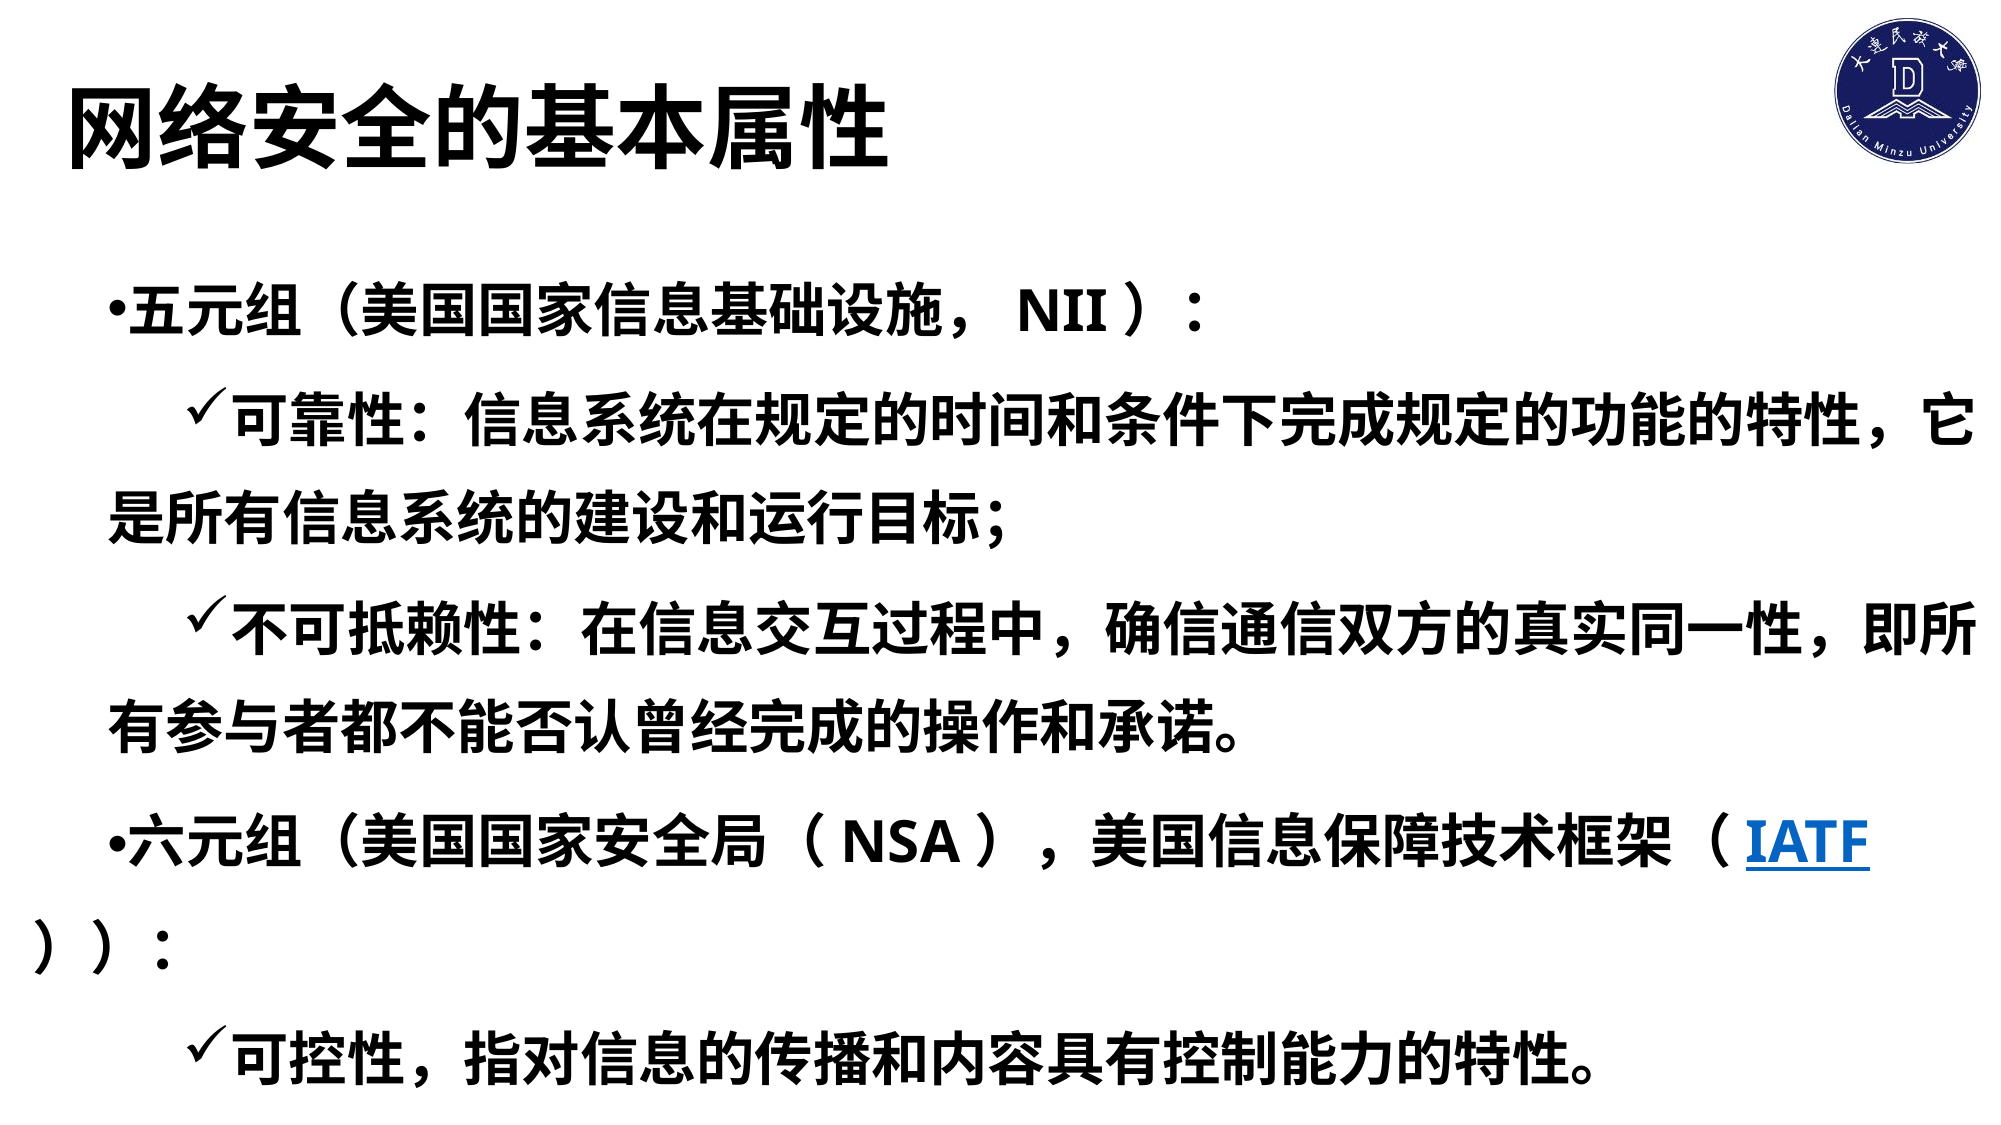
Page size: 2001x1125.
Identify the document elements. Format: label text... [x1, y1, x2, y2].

picture [1833, 16, 1982, 164]
title 网络安全的基本属性 [50, 58, 1676, 206]
text_box 五元组（美国国家信息基础设施，NII）： 可靠性：信息系统在规定的时间和条件下完成规定的功能的特性，它是所有信息系统的建设和运行目标； 不可抵赖性：在信息交互过程中，确信通信双方的真实同一性，即所有参与者都不能否认曾经完成的操作和承诺。 六元组（美国国家安全局（NSA），美国信息保障技术框架（IATF））： 可控性，指对信息的传播和内容具有控制能力的特性。 还有将可审计性列入安全属性的。 [0, 237, 2000, 1125]
